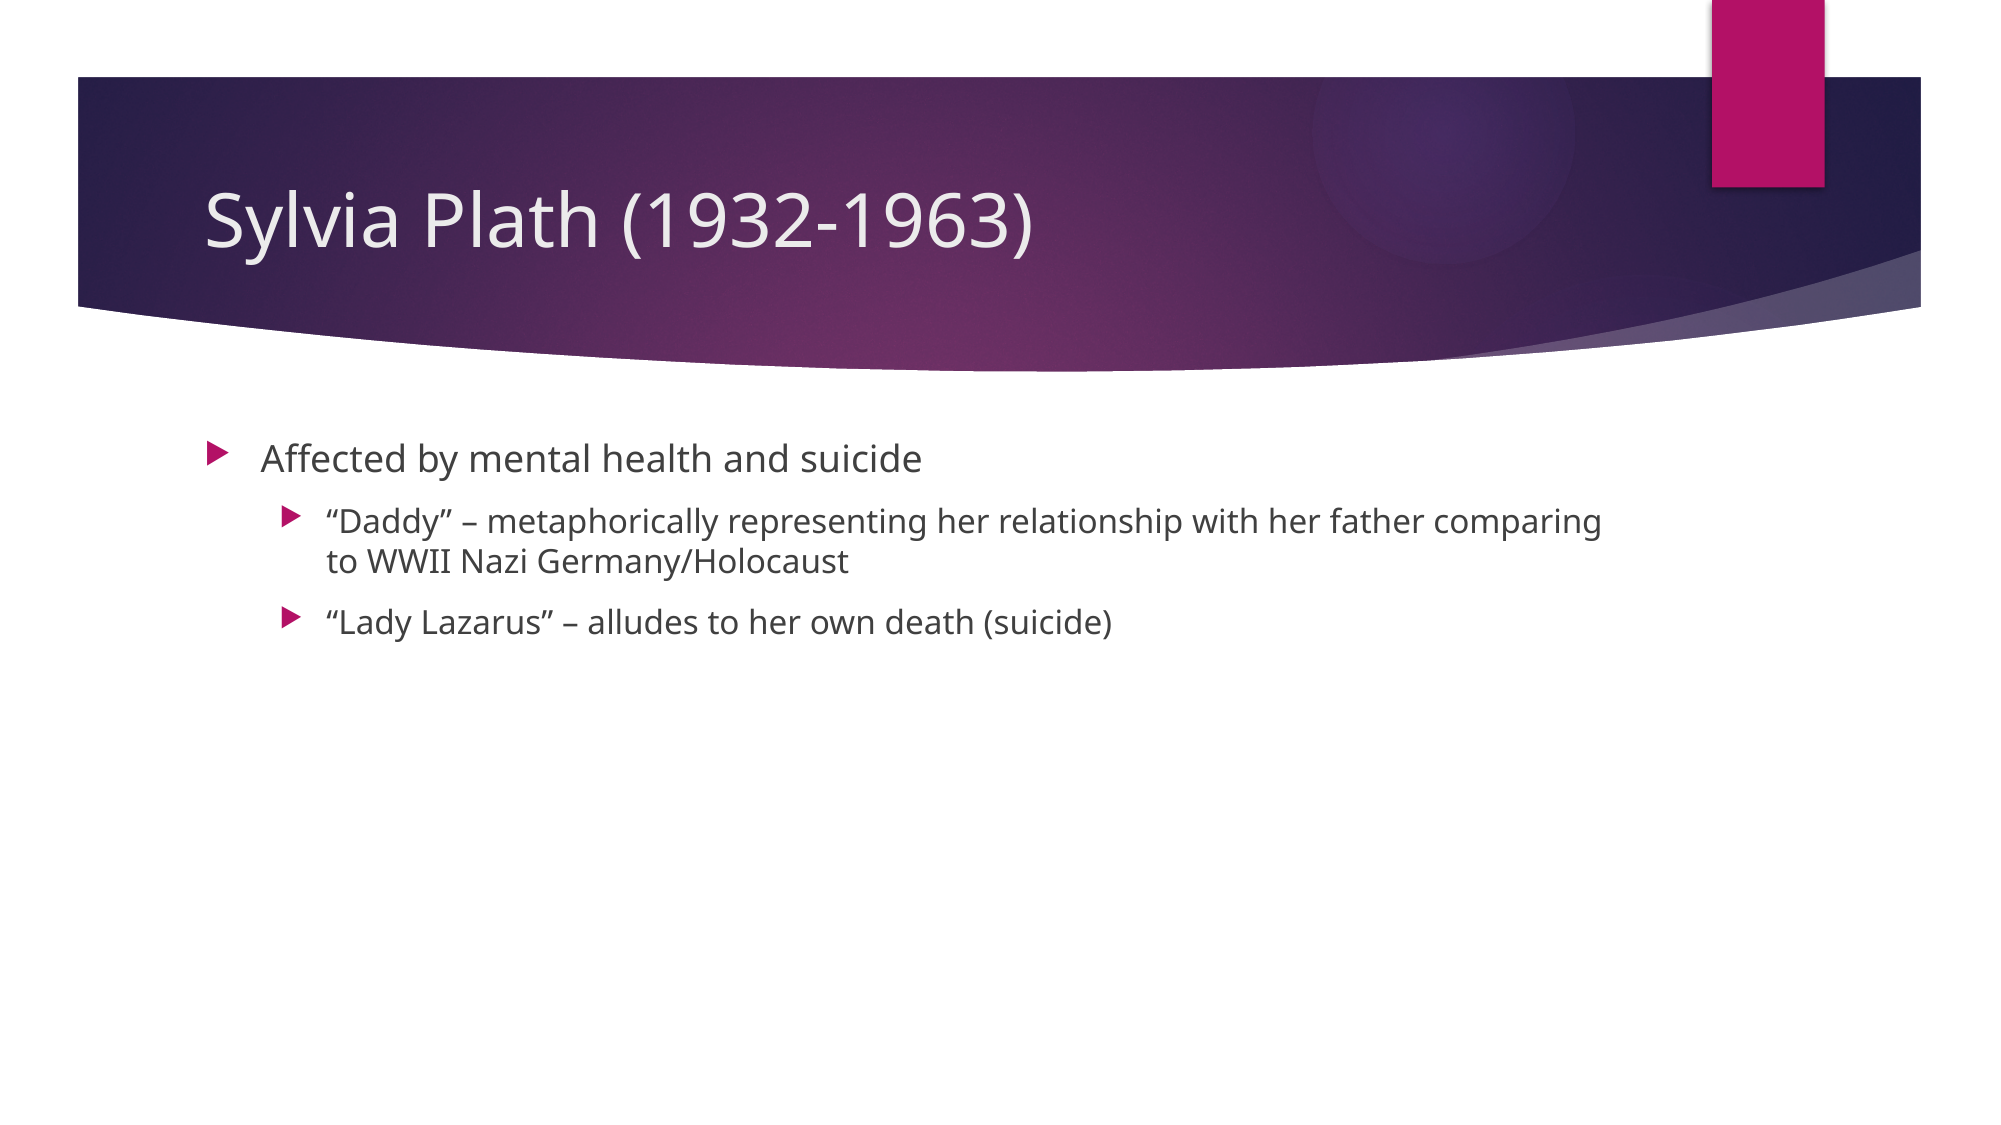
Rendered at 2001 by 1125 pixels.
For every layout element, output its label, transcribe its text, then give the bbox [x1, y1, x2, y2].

title Sylvia Plath (1932-1963) [189, 159, 1627, 276]
list Affected by mental health and suicide “Daddy” – metaphorically representing her relationship with her father comparing to WWII Nazi Germany/Holocaust “Lady Lazarus” – alludes to her own death (suicide) [189, 427, 1638, 988]
